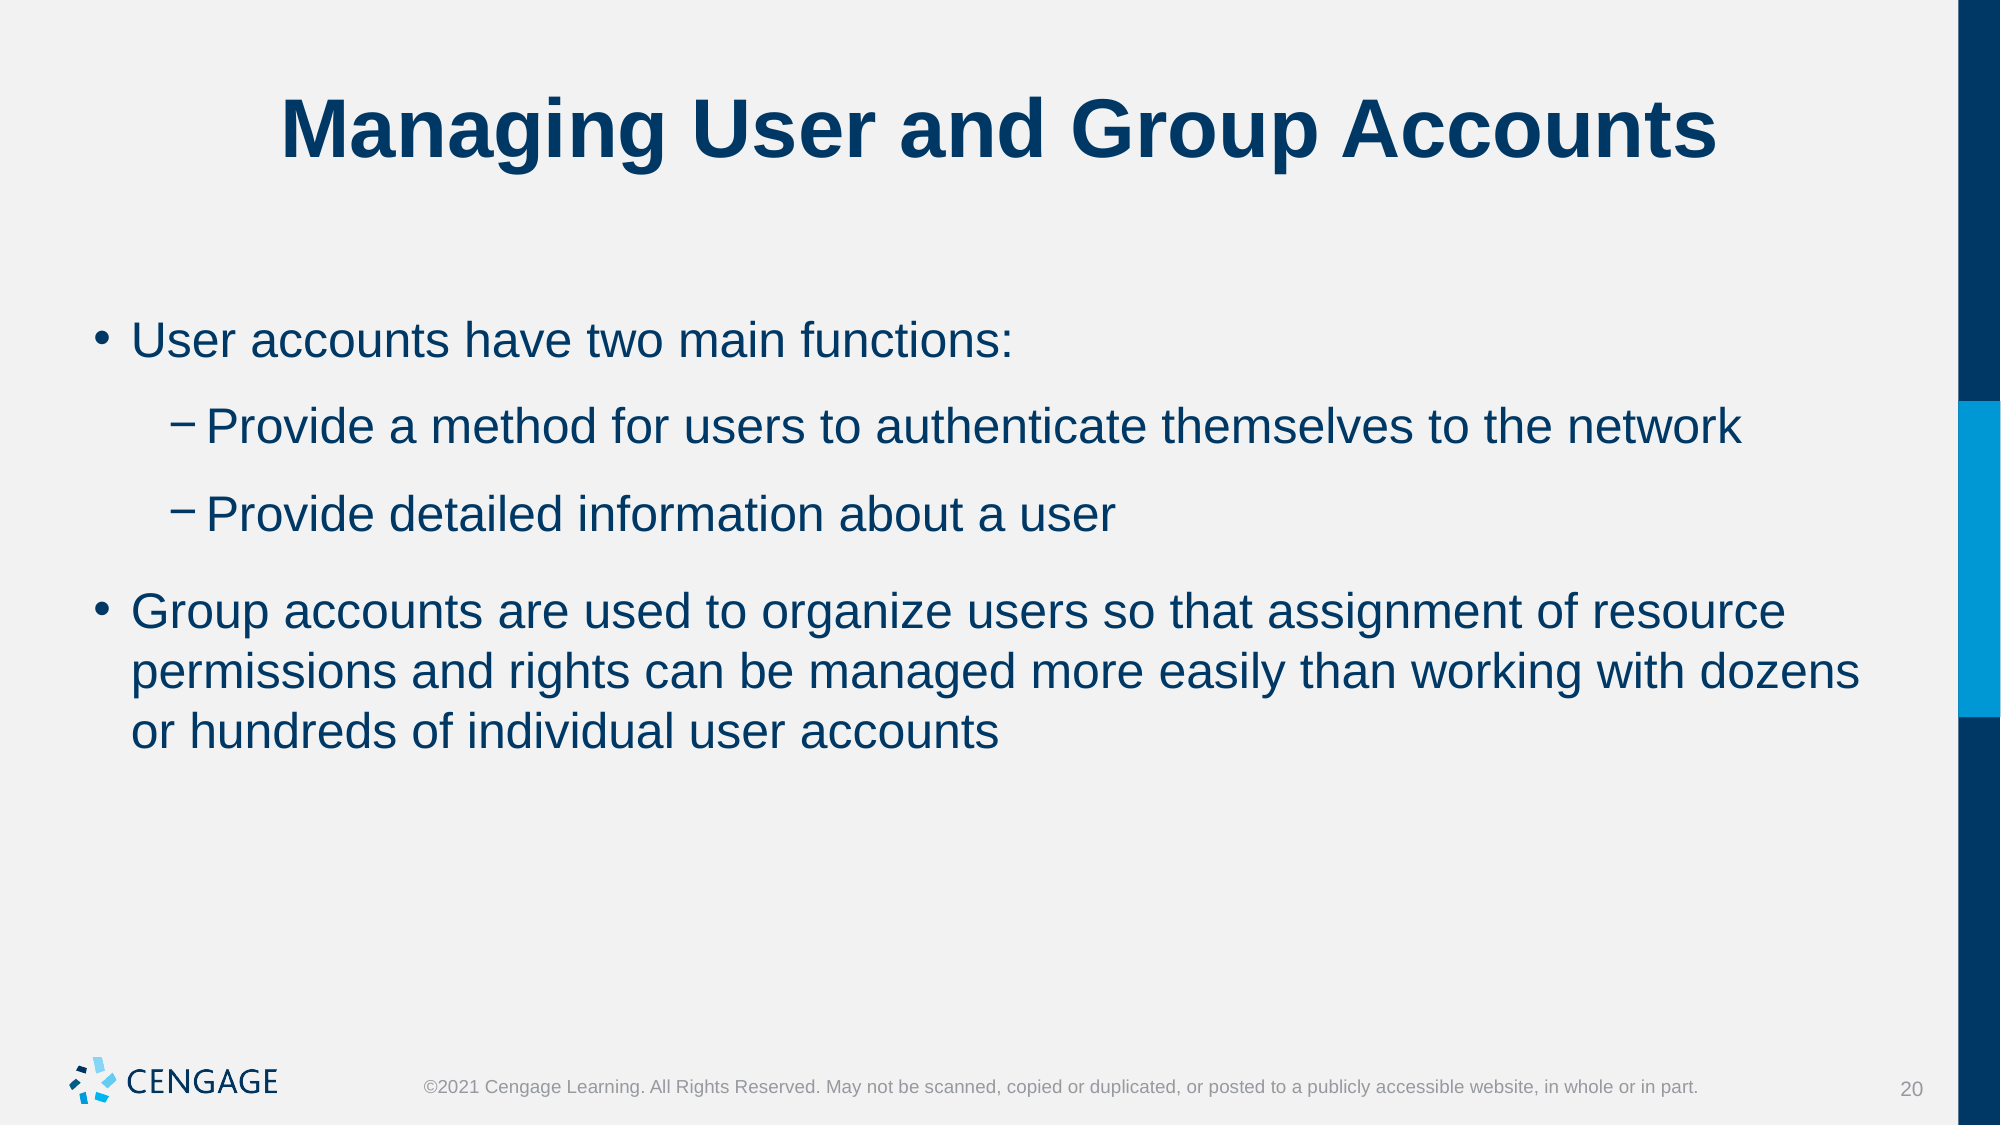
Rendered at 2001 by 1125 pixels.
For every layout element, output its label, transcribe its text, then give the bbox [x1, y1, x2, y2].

list User accounts have two main functions: Provide a method for users to authenticate themselves to the network Provide detailed information about a user Group accounts are used to organize users so that assignment of resource permissions and rights can be managed more easily than working with dozens or hundreds of individual user accounts [78, 299, 1923, 1014]
title Managing User and Group Accounts [78, 77, 1923, 278]
picture [69, 1057, 277, 1104]
